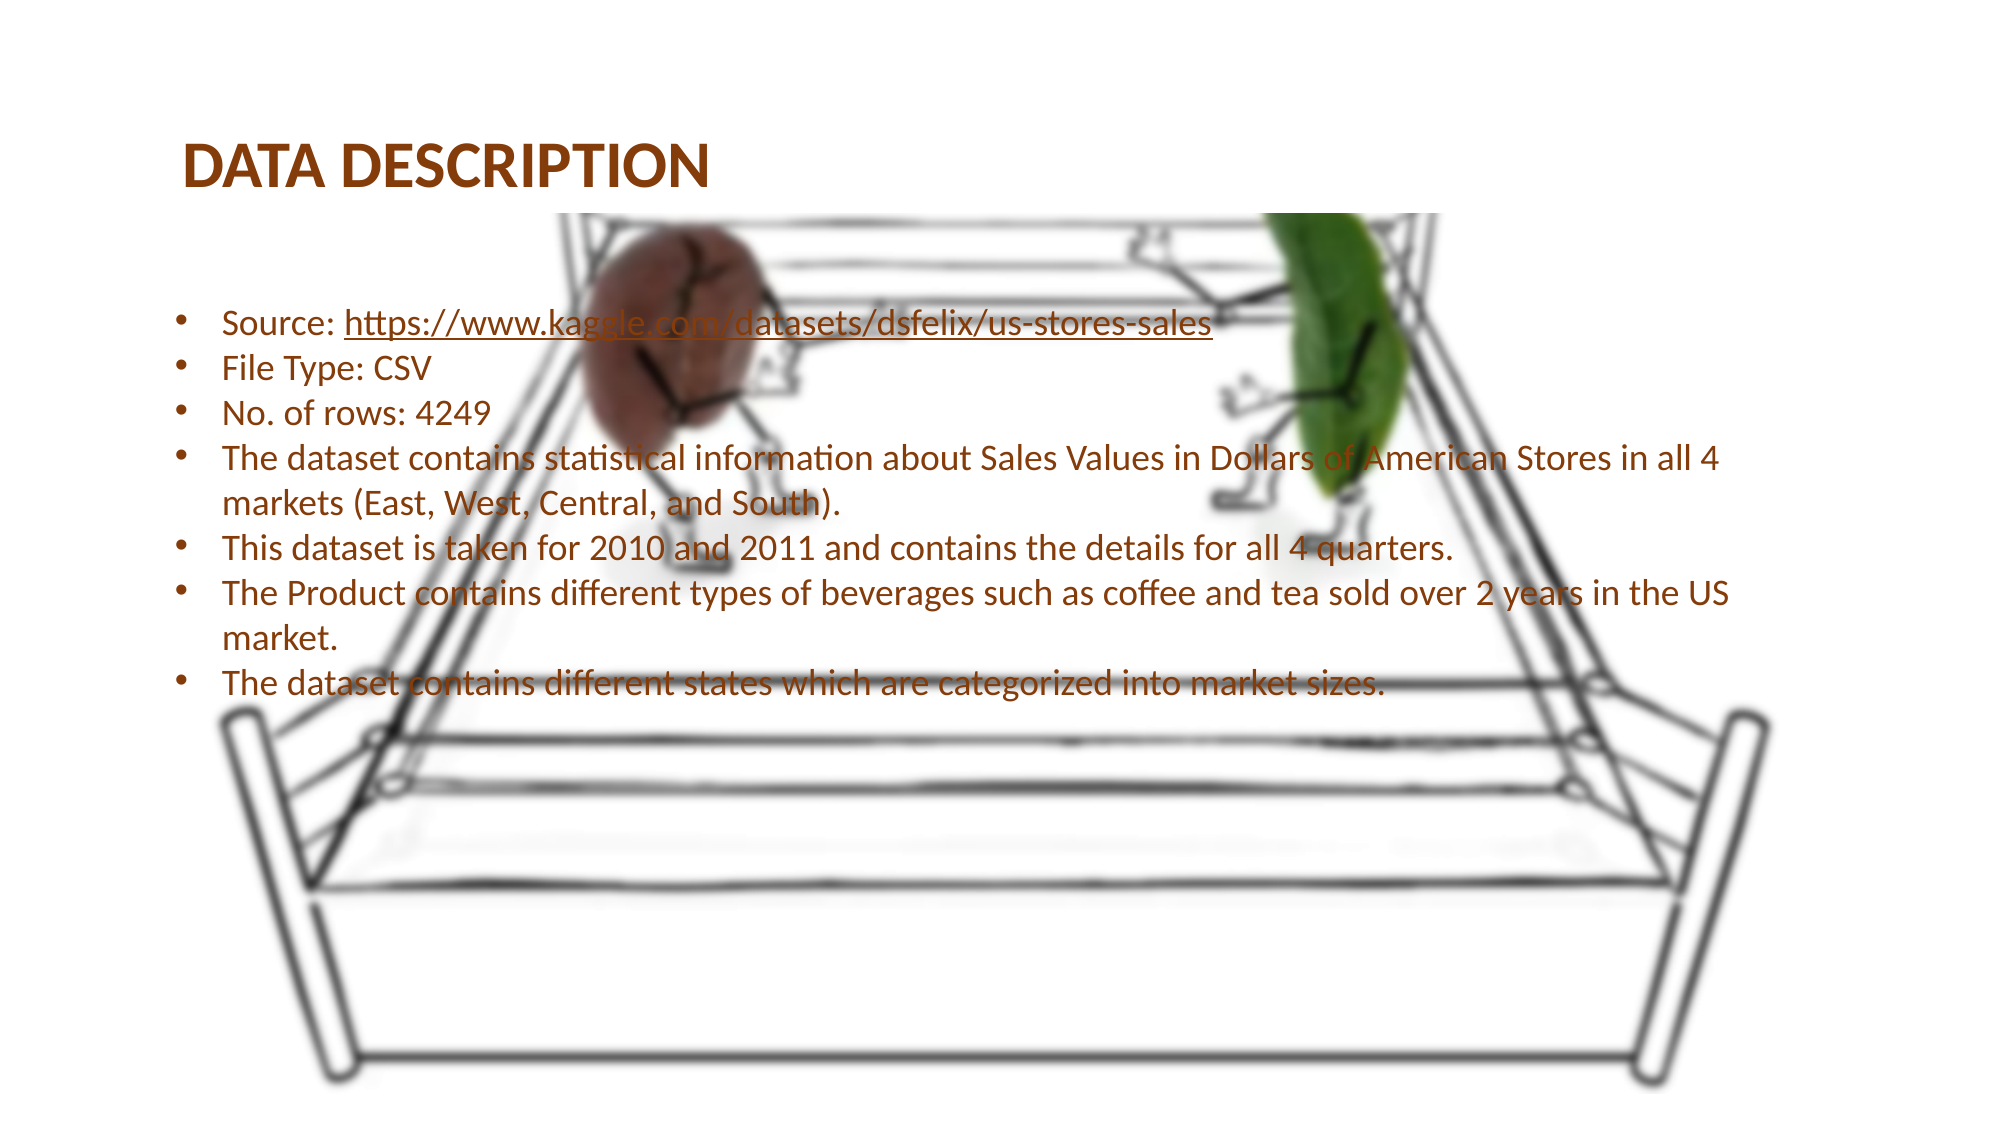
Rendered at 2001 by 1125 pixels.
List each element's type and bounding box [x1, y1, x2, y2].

picture [131, 31, 1869, 1094]
